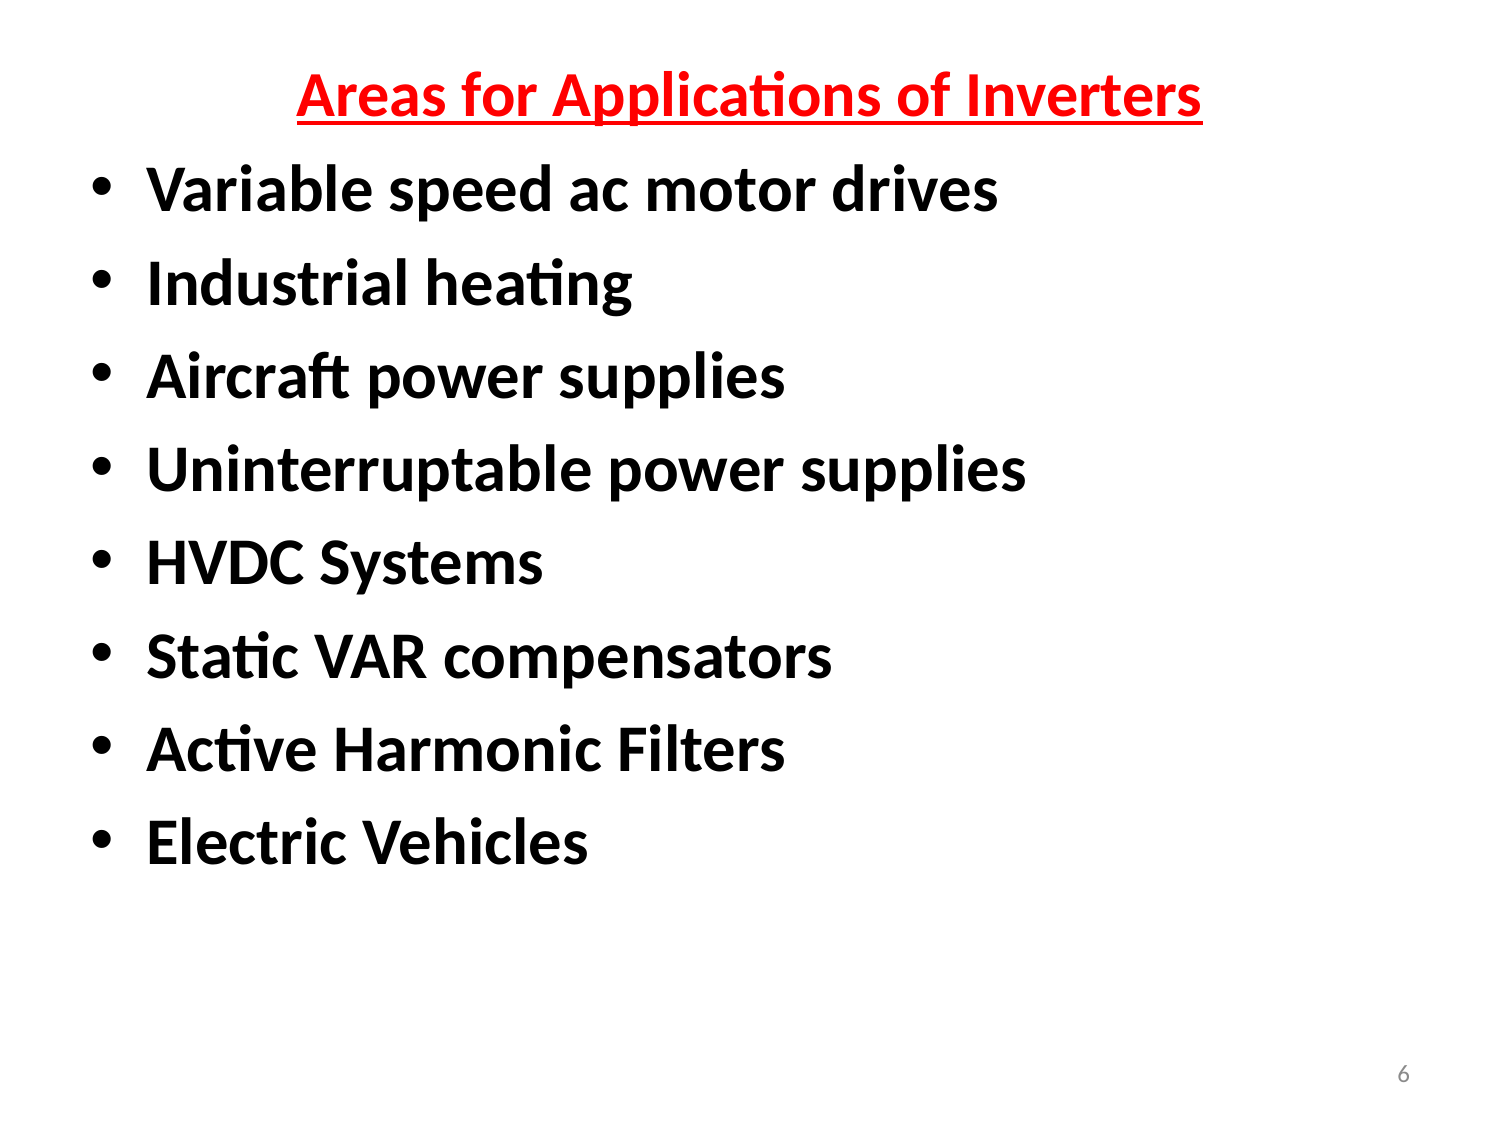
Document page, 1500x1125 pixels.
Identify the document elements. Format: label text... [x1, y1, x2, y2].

slide_number 6 [1074, 1042, 1425, 1103]
list Variable speed ac motor drives Industrial heating Aircraft power supplies Uninterruptable power supplies HVDC Systems Static VAR compensators Active Harmonic Filters Electric Vehicles [75, 137, 1425, 1005]
title Areas for Applications of Inverters [75, 45, 1425, 137]
